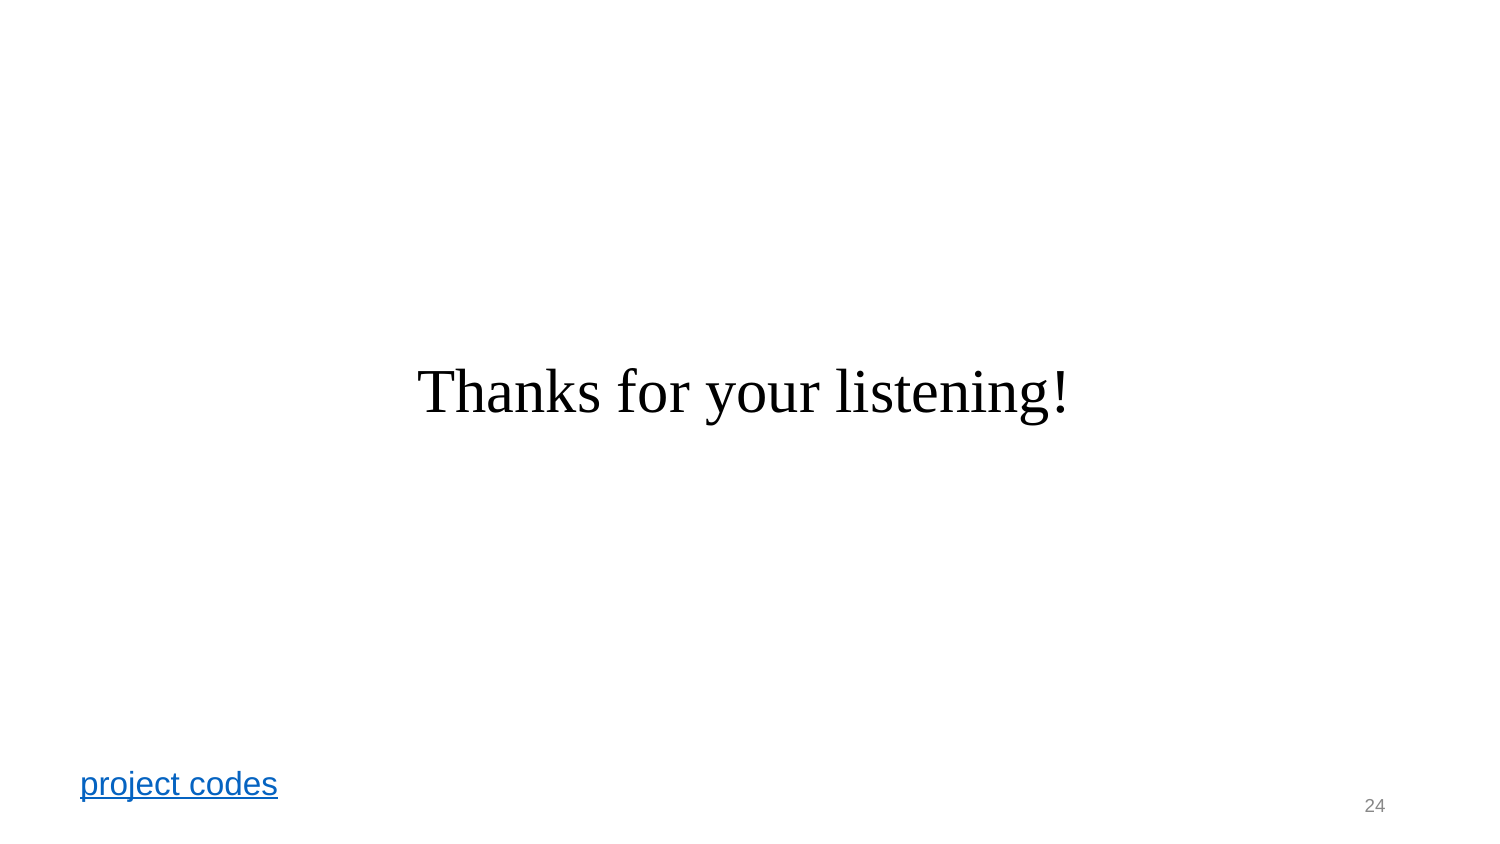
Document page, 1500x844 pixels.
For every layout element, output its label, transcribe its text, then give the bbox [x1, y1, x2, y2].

text_box project codes [65, 746, 304, 817]
title Thanks for your listening! [406, 310, 1212, 474]
slide_number ‹#› [1059, 782, 1397, 827]
